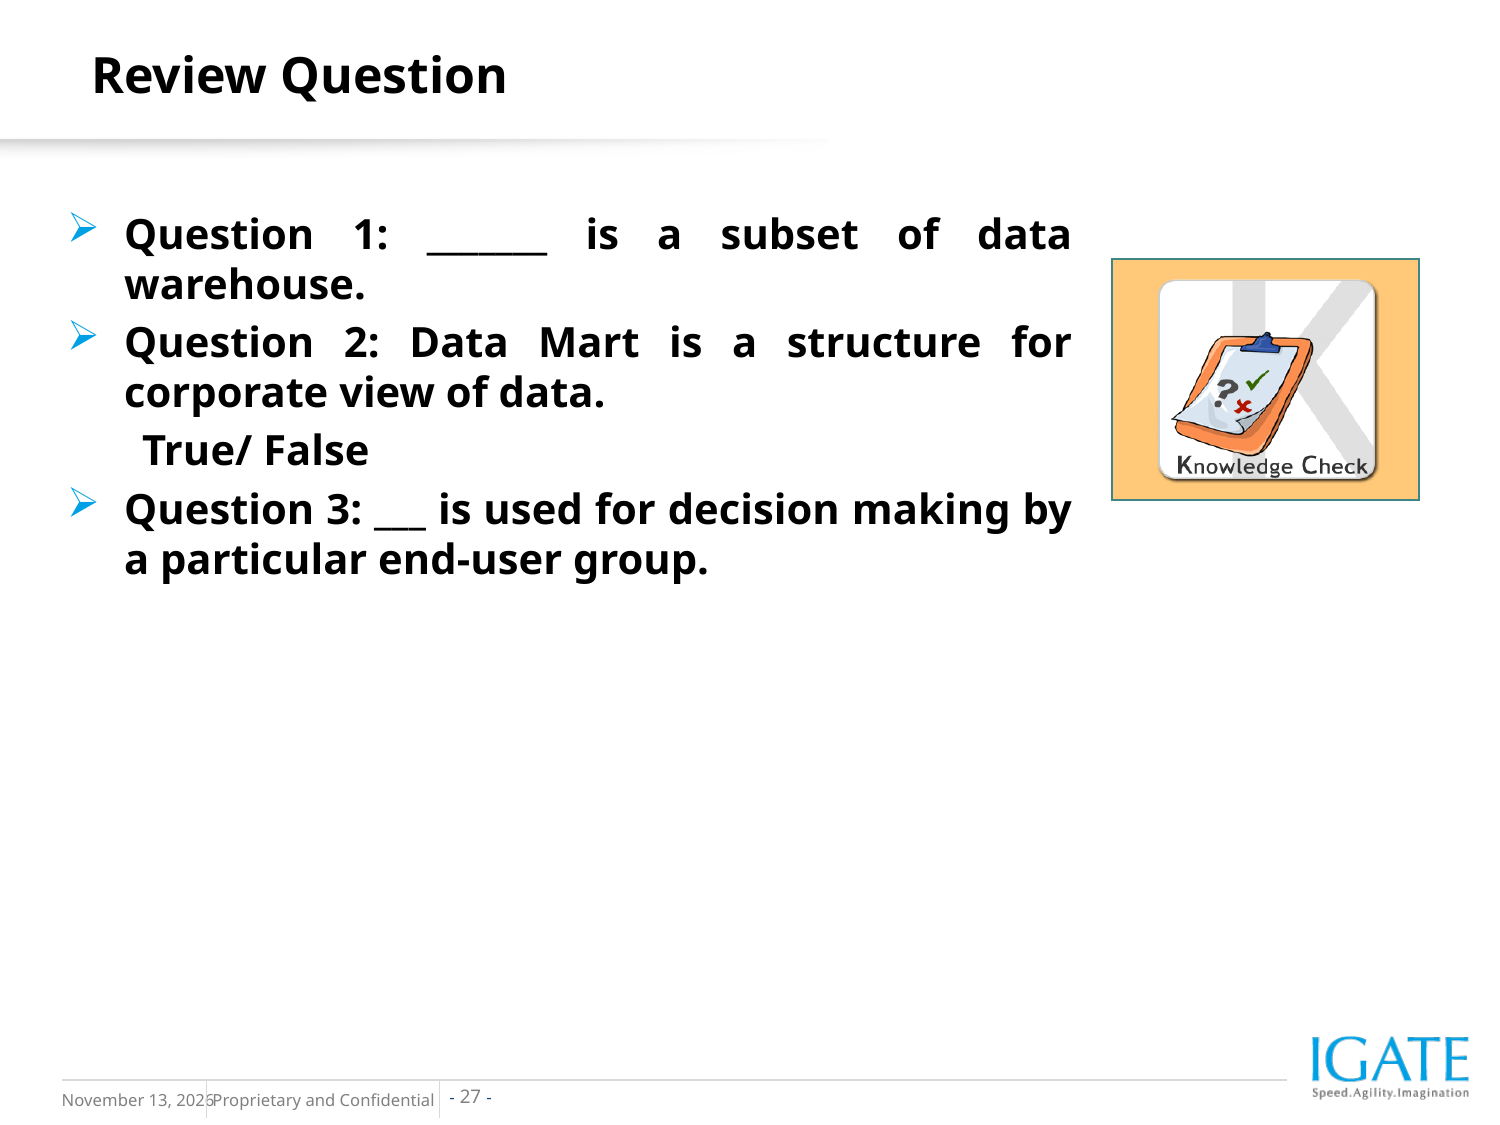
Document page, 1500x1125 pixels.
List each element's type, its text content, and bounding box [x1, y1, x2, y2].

picture [1304, 1028, 1475, 1105]
text_box Question 1: _______ is a subset of data warehouse. Question 2: Data Mart is a structure for corporate view of data. True/ False Question 3: ___ is used for decision making by a particular end-user group. [52, 200, 1088, 1028]
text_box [1112, 258, 1420, 501]
picture [0, 112, 919, 174]
footer [512, 1042, 988, 1103]
text_box Review Question [76, 20, 1414, 138]
